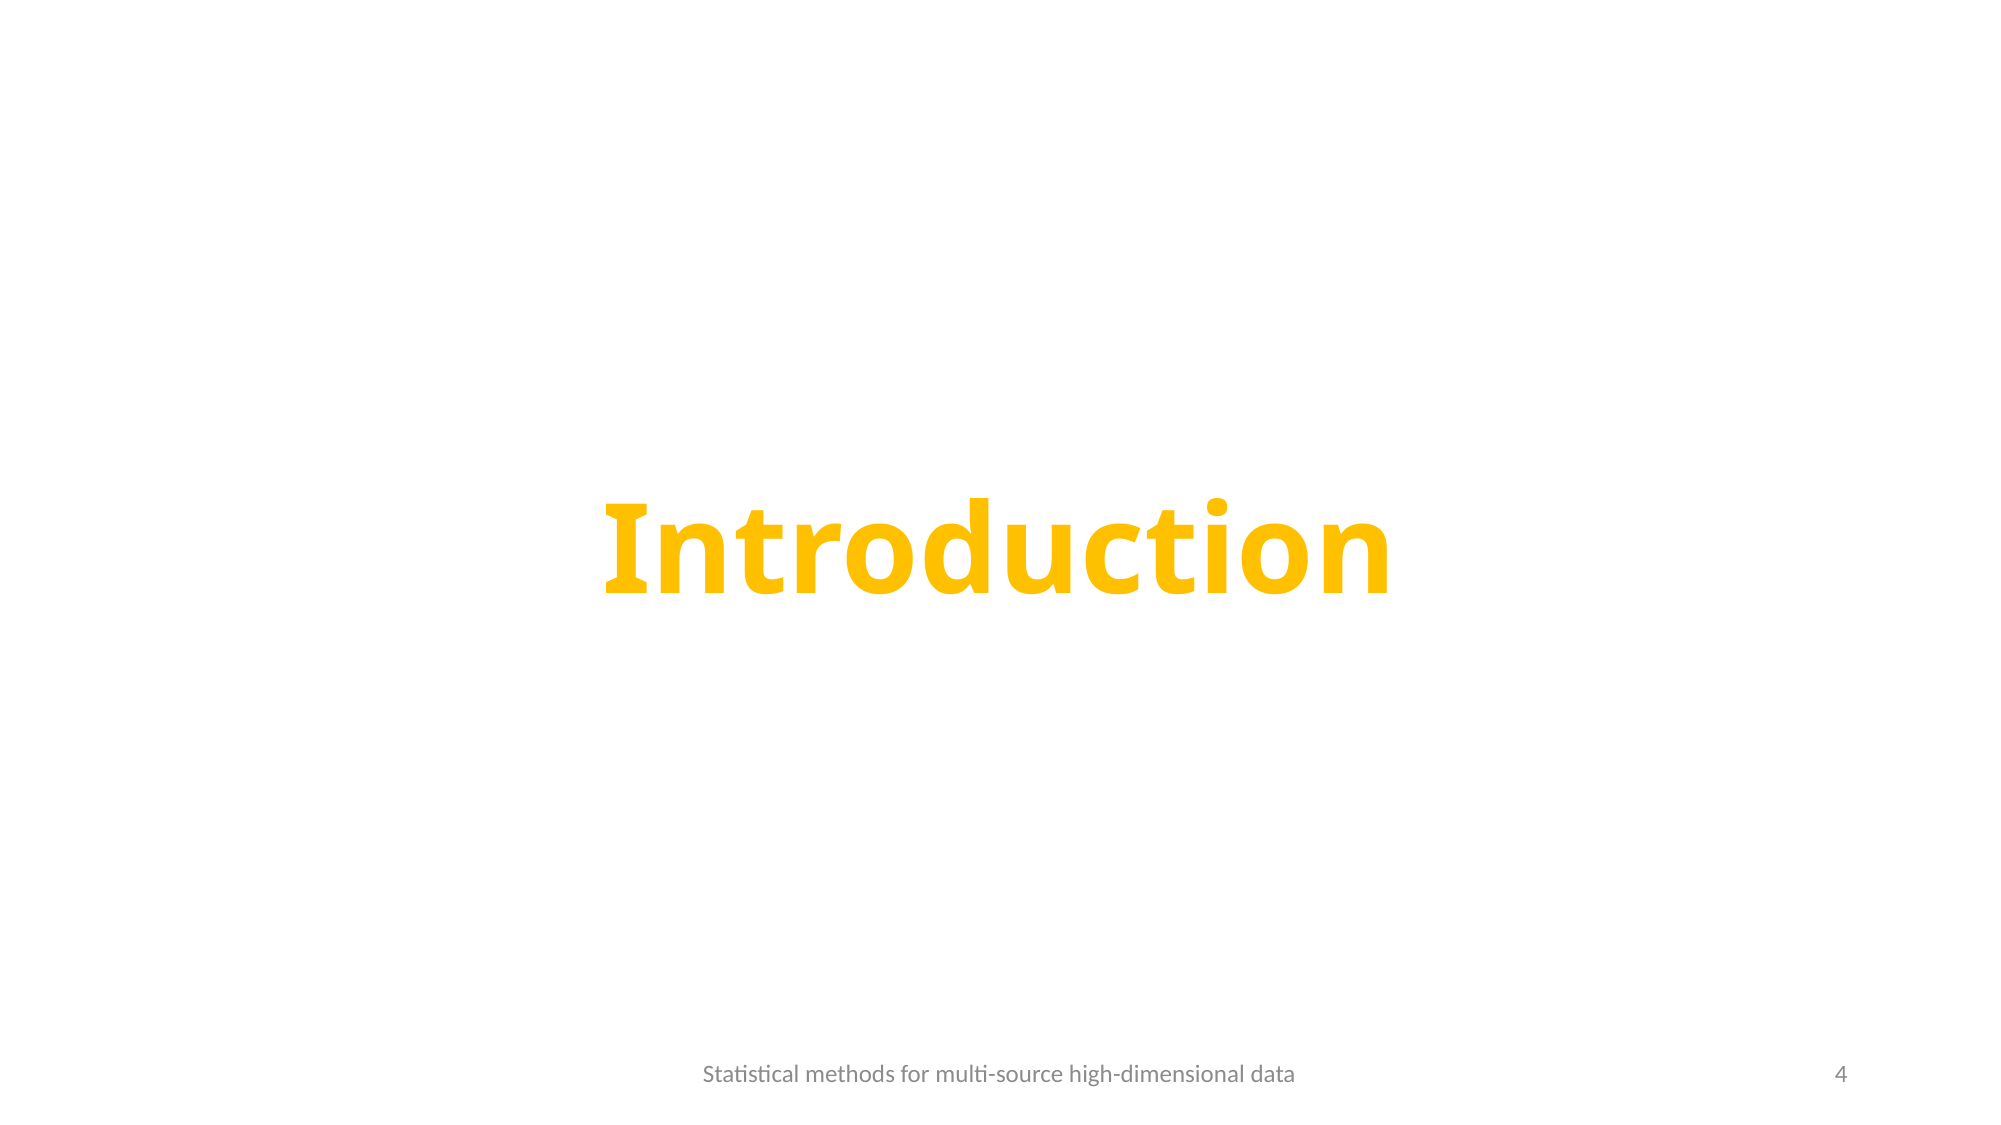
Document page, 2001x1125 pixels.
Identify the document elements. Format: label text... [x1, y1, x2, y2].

slide_number 4 [1412, 1042, 1863, 1103]
footer Statistical methods for multi-source high-dimensional data [662, 1042, 1338, 1103]
title Introduction [137, 443, 1863, 662]
